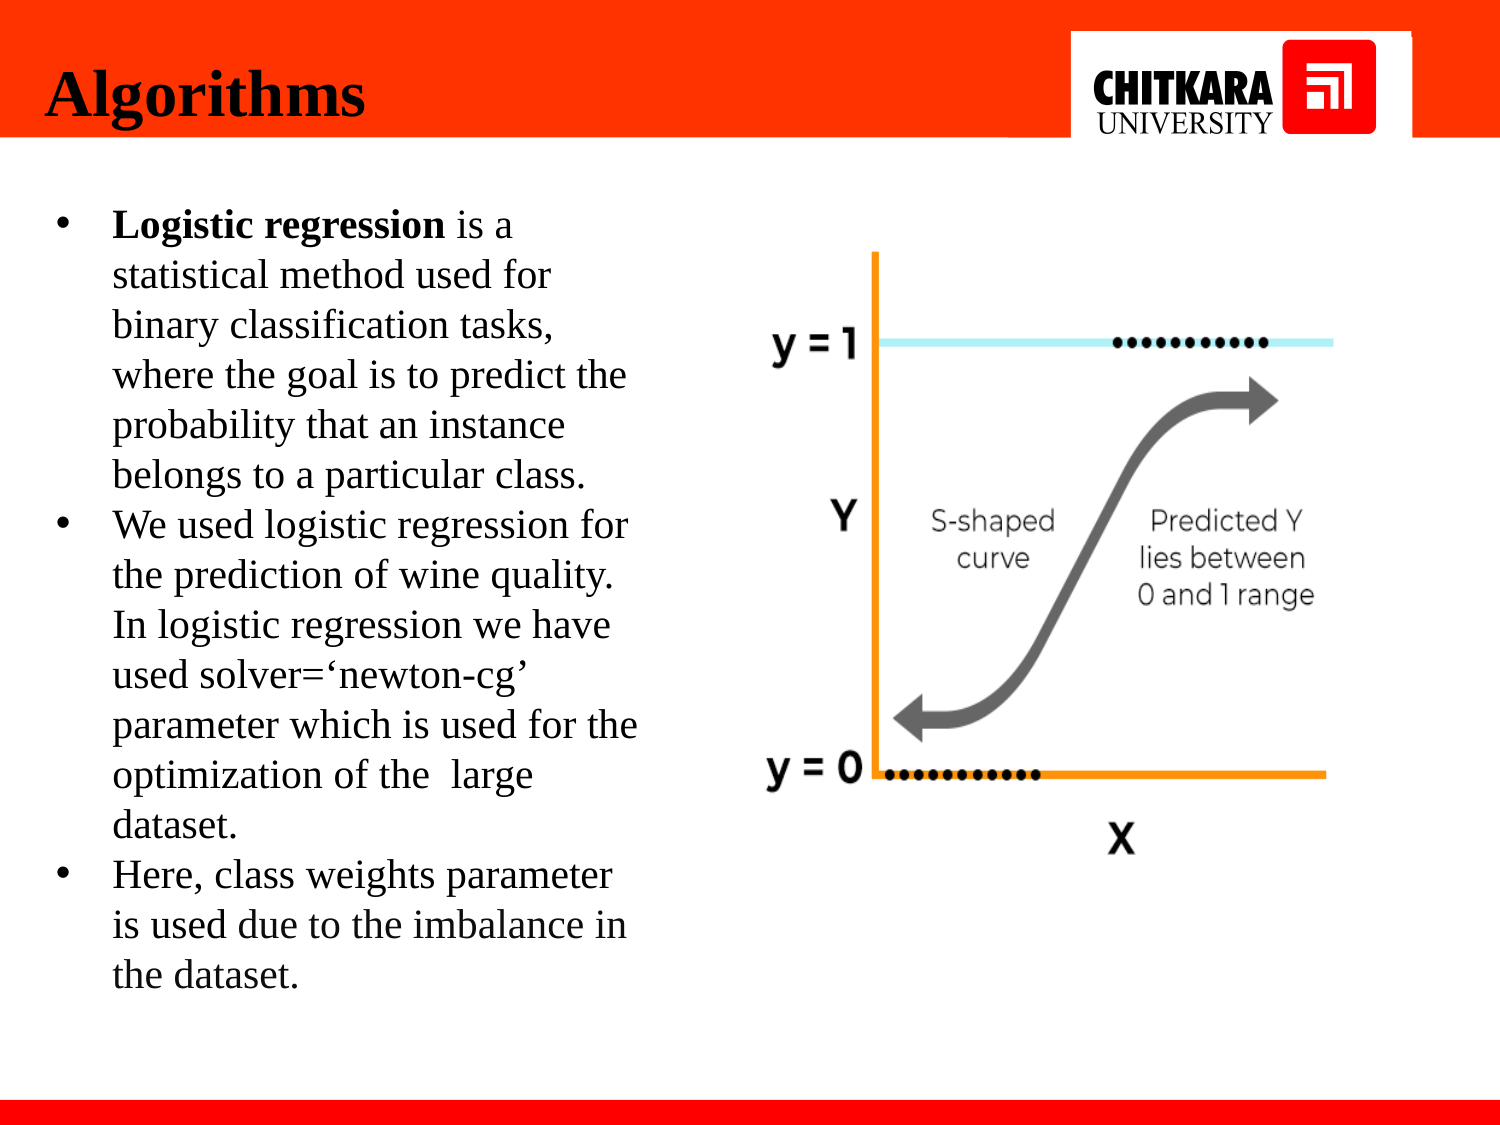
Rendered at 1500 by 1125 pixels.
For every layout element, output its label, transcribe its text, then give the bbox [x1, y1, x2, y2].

text_box Algorithms [29, 42, 963, 138]
text_box Logistic regression is a statistical method used for binary classification tasks, where the goal is to predict the probability that an instance belongs to a particular class. We used logistic regression for the prediction of wine quality. In logistic regression we have used solver=‘newton-cg’ parameter which is used for the optimization of the large dataset. Here, class weights parameter is used due to the imbalance in the dataset. [41, 189, 662, 986]
picture [1074, 37, 1391, 138]
picture [649, 243, 1500, 866]
